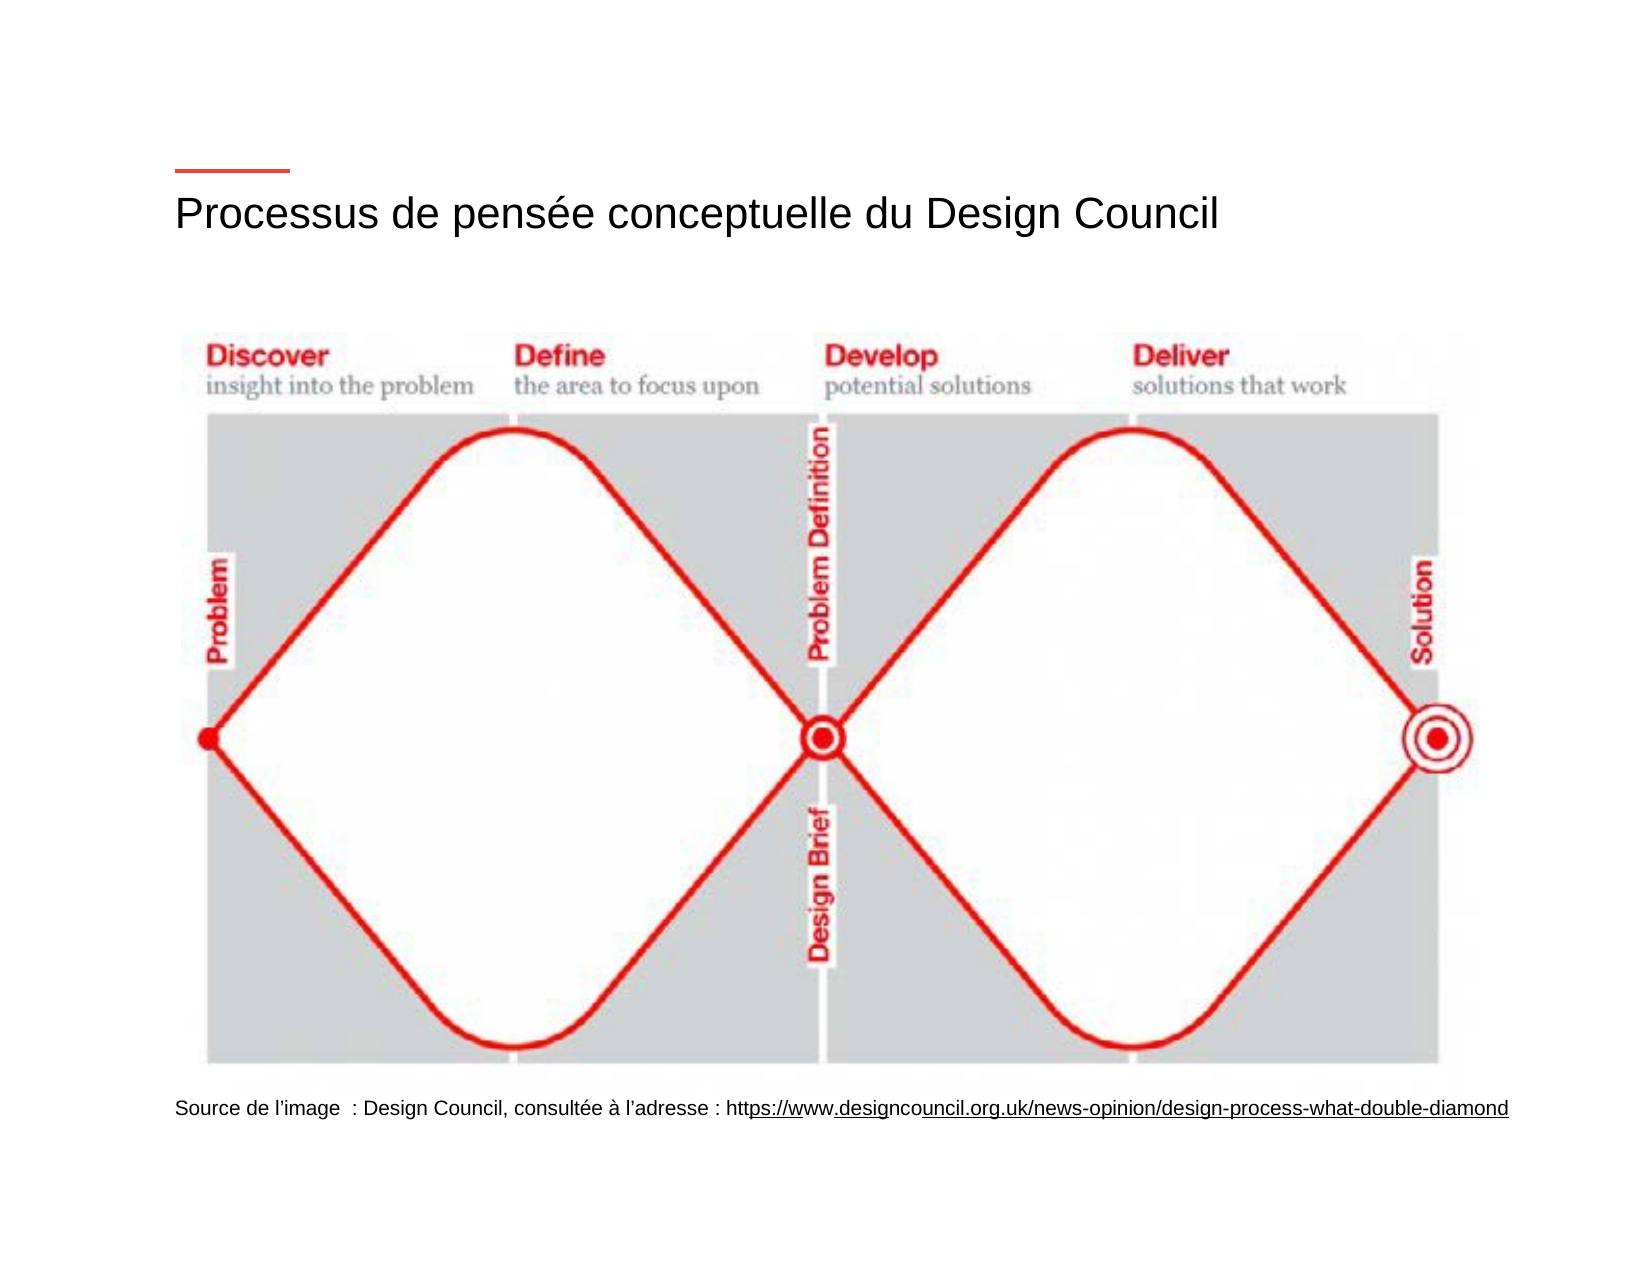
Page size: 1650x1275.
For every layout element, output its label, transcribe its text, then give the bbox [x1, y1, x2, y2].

text_box [181, 332, 1482, 1094]
text_box Source de l’image : Design Council, consultée à l’adresse : https://www.designcouncil.org.uk/news-opinion/design-process-what-double-diamond [172, 1094, 1550, 1120]
title Processus de pensée conceptuelle du Design Council [172, 184, 1338, 398]
